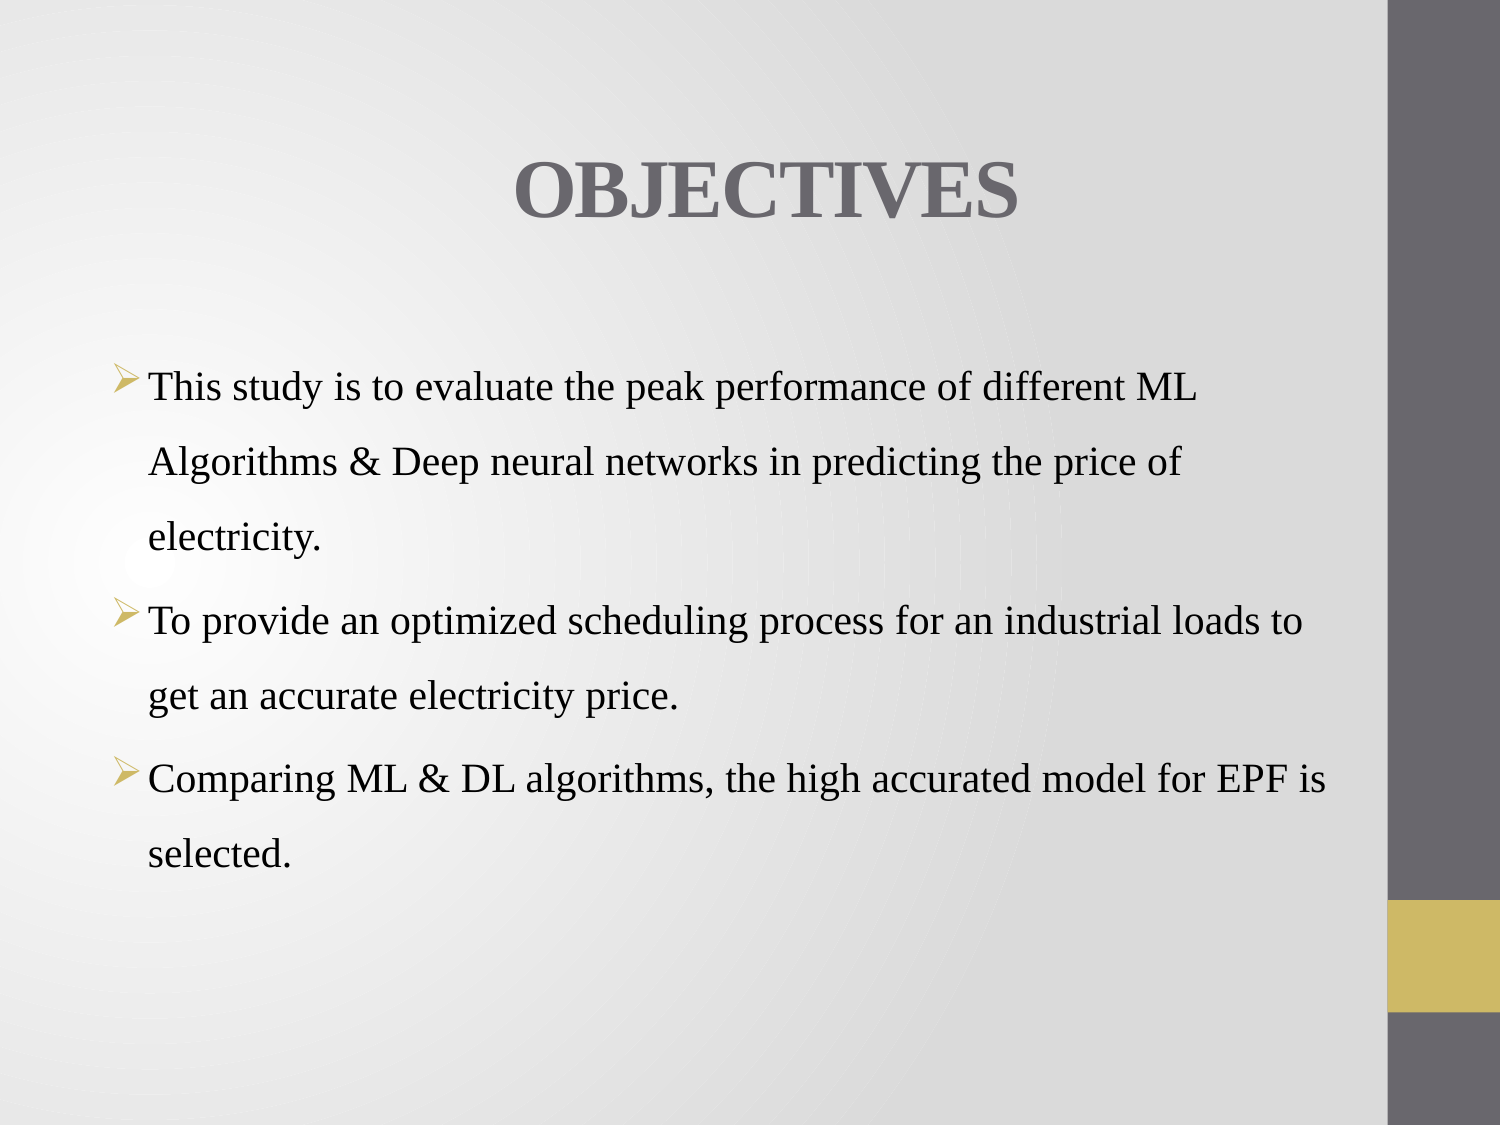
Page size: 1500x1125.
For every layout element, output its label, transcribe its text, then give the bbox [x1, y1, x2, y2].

title OBJECTIVES [147, 90, 1386, 278]
list This study is to evaluate the peak performance of different ML Algorithms & Deep neural networks in predicting the price of electricity. To provide an optimized scheduling process for an industrial loads to get an accurate electricity price. Comparing ML & DL algorithms, the high accurated model for EPF is selected. [76, 326, 1352, 1125]
